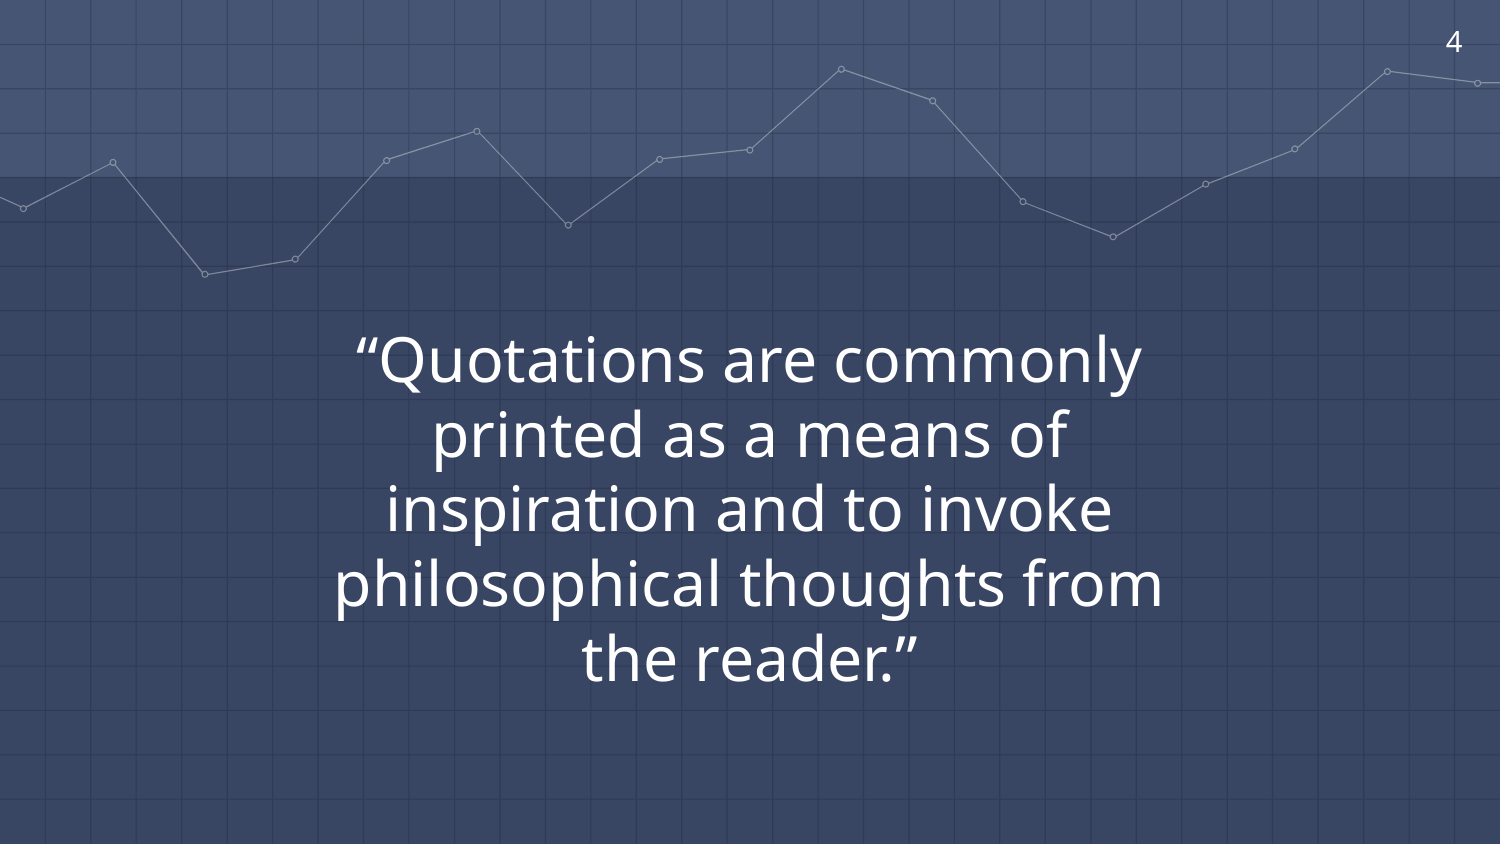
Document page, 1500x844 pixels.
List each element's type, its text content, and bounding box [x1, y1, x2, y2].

list “Quotations are commonly printed as a means of inspiration and to invoke philosophical thoughts from the reader.” [273, 304, 1226, 755]
slide_number ‹#› [1408, 0, 1500, 88]
